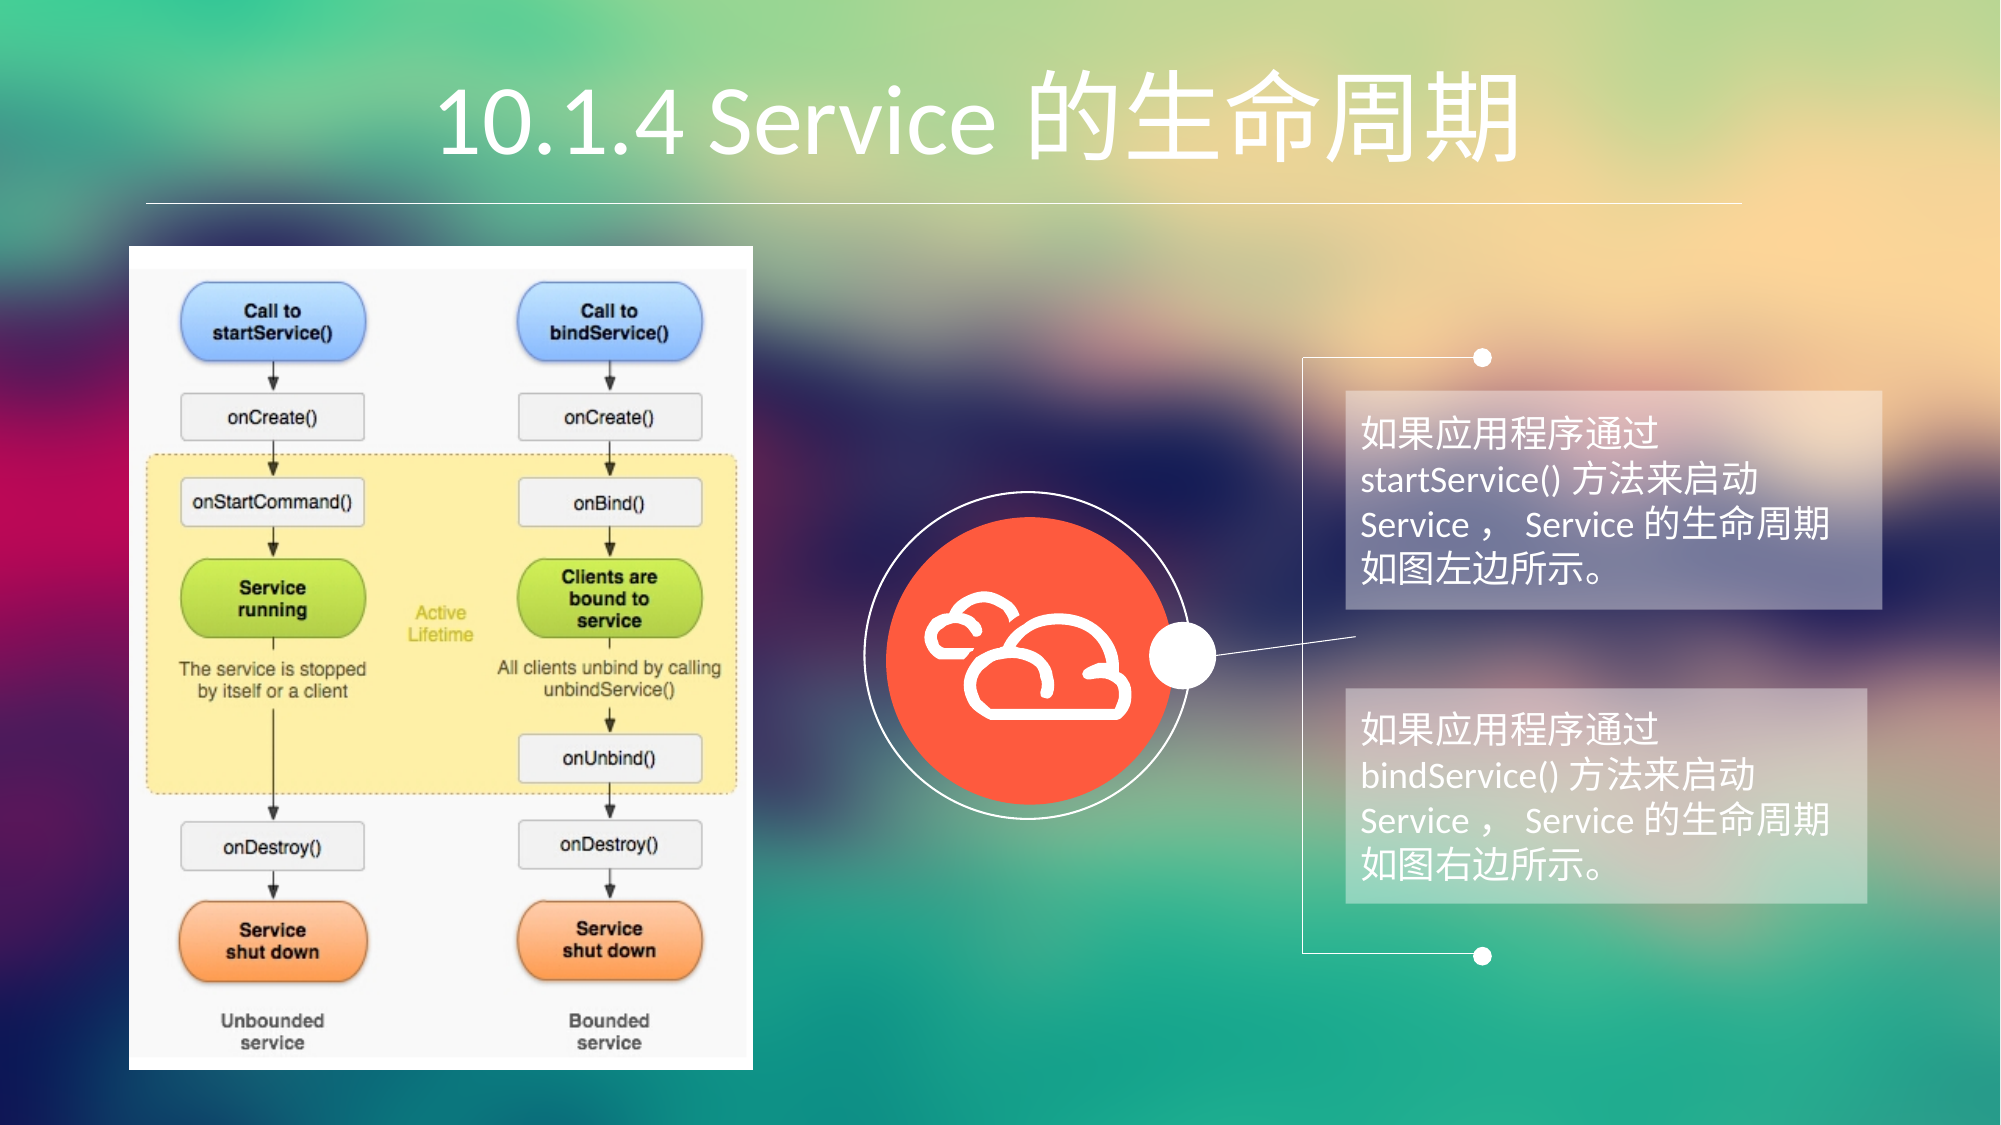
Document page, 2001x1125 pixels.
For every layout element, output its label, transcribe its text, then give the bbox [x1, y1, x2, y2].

text_box 10.1.4 Service的生命周期 [416, 47, 1539, 182]
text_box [1268, 357, 1483, 954]
text_box [1149, 621, 1217, 690]
text_box [1473, 946, 1492, 966]
picture [0, 0, 2001, 1125]
text_box 如果应用程序通过startService()方法来启动Service，Service的生命周期如图左边所示。 [1483, 389, 1883, 611]
text_box 如果应用程序通过bindService()方法来启动Service，Service的生命周期如图右边所示。 [1483, 687, 1868, 905]
text_box [863, 491, 1189, 820]
text_box [1473, 348, 1492, 368]
